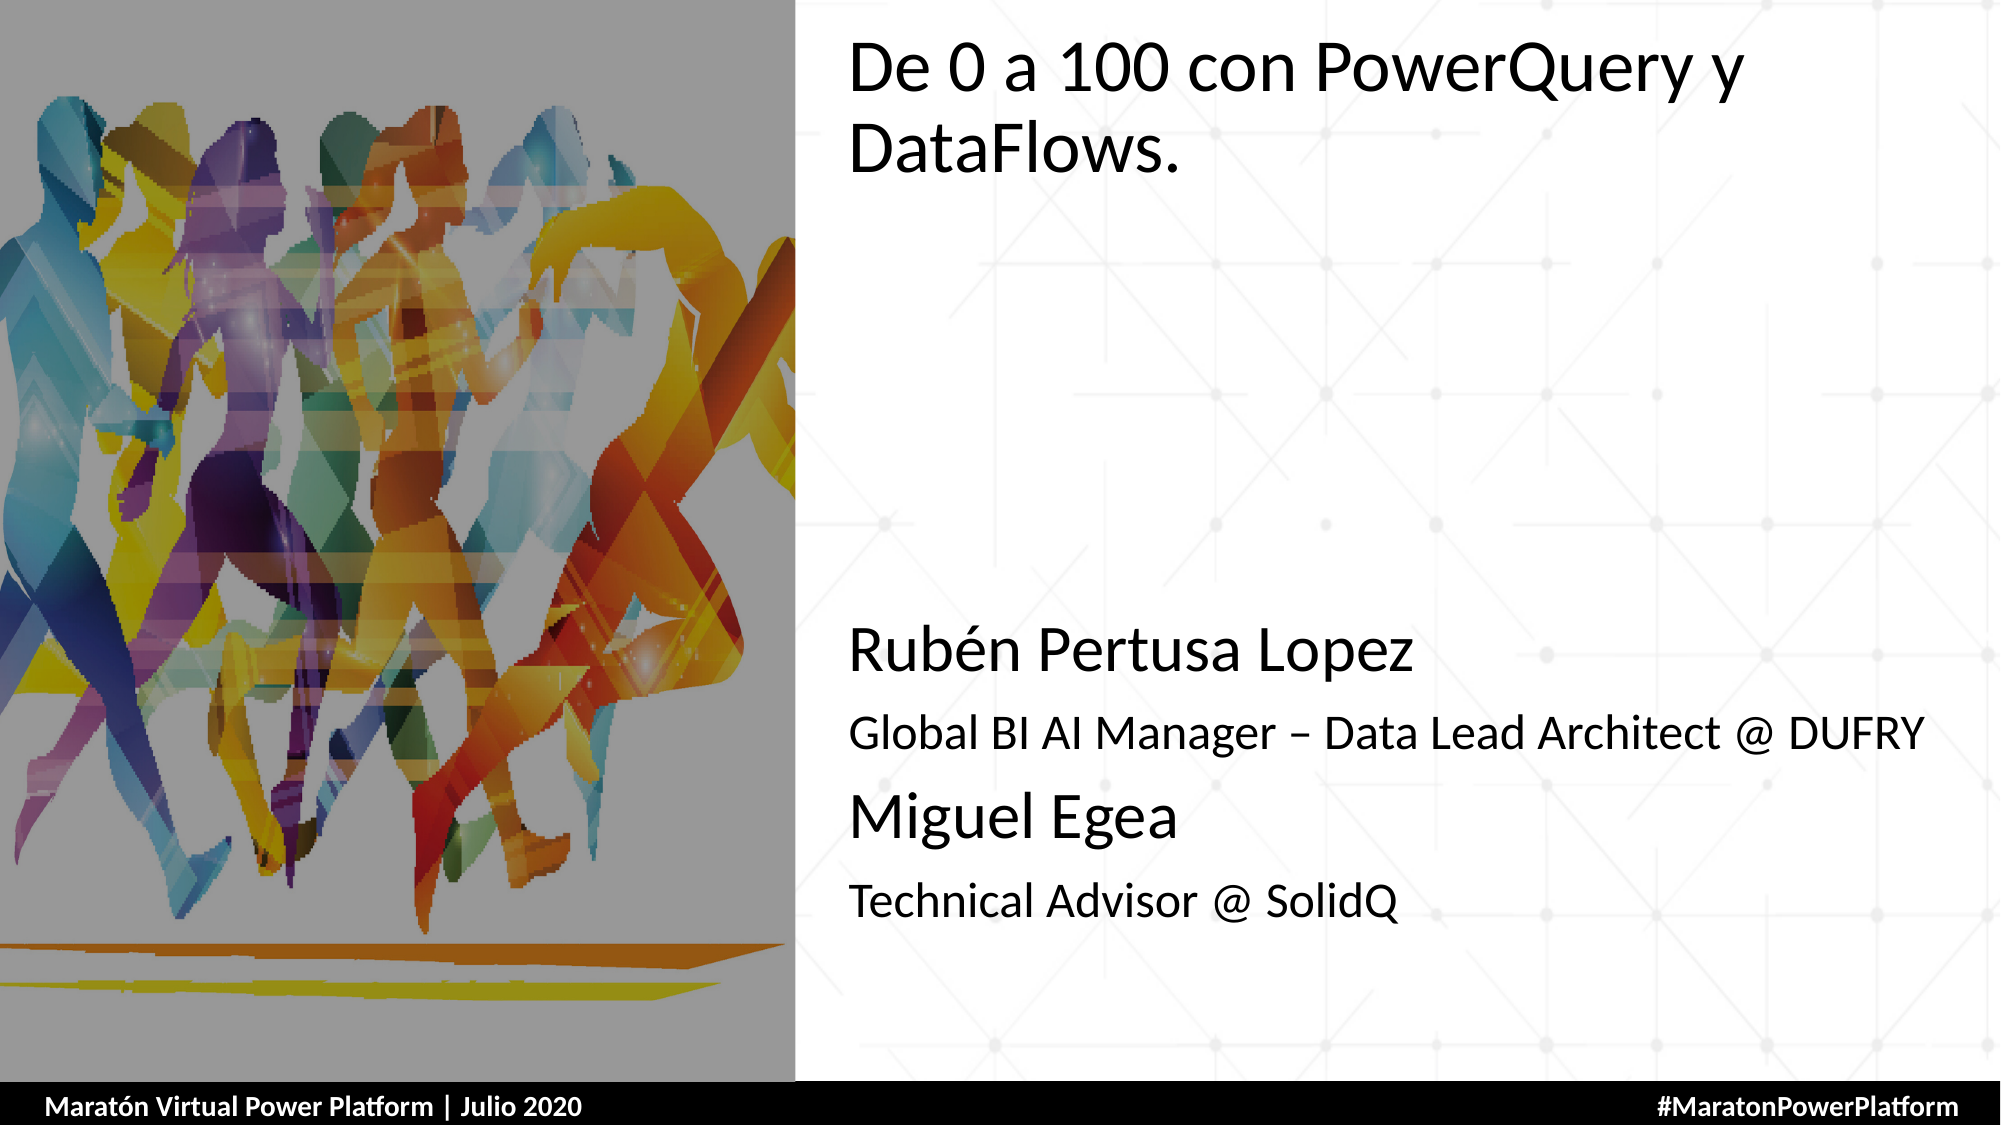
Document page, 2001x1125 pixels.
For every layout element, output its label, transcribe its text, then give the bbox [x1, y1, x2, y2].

text_box Rubén Pertusa Lopez Global BI AI Manager – Data Lead Architect @ DUFRY Miguel Egea Technical Advisor @ SolidQ [833, 606, 1973, 1037]
picture [0, 0, 2001, 1082]
text_box De 0 a 100 con PowerQuery y DataFlows. [833, 19, 1911, 135]
